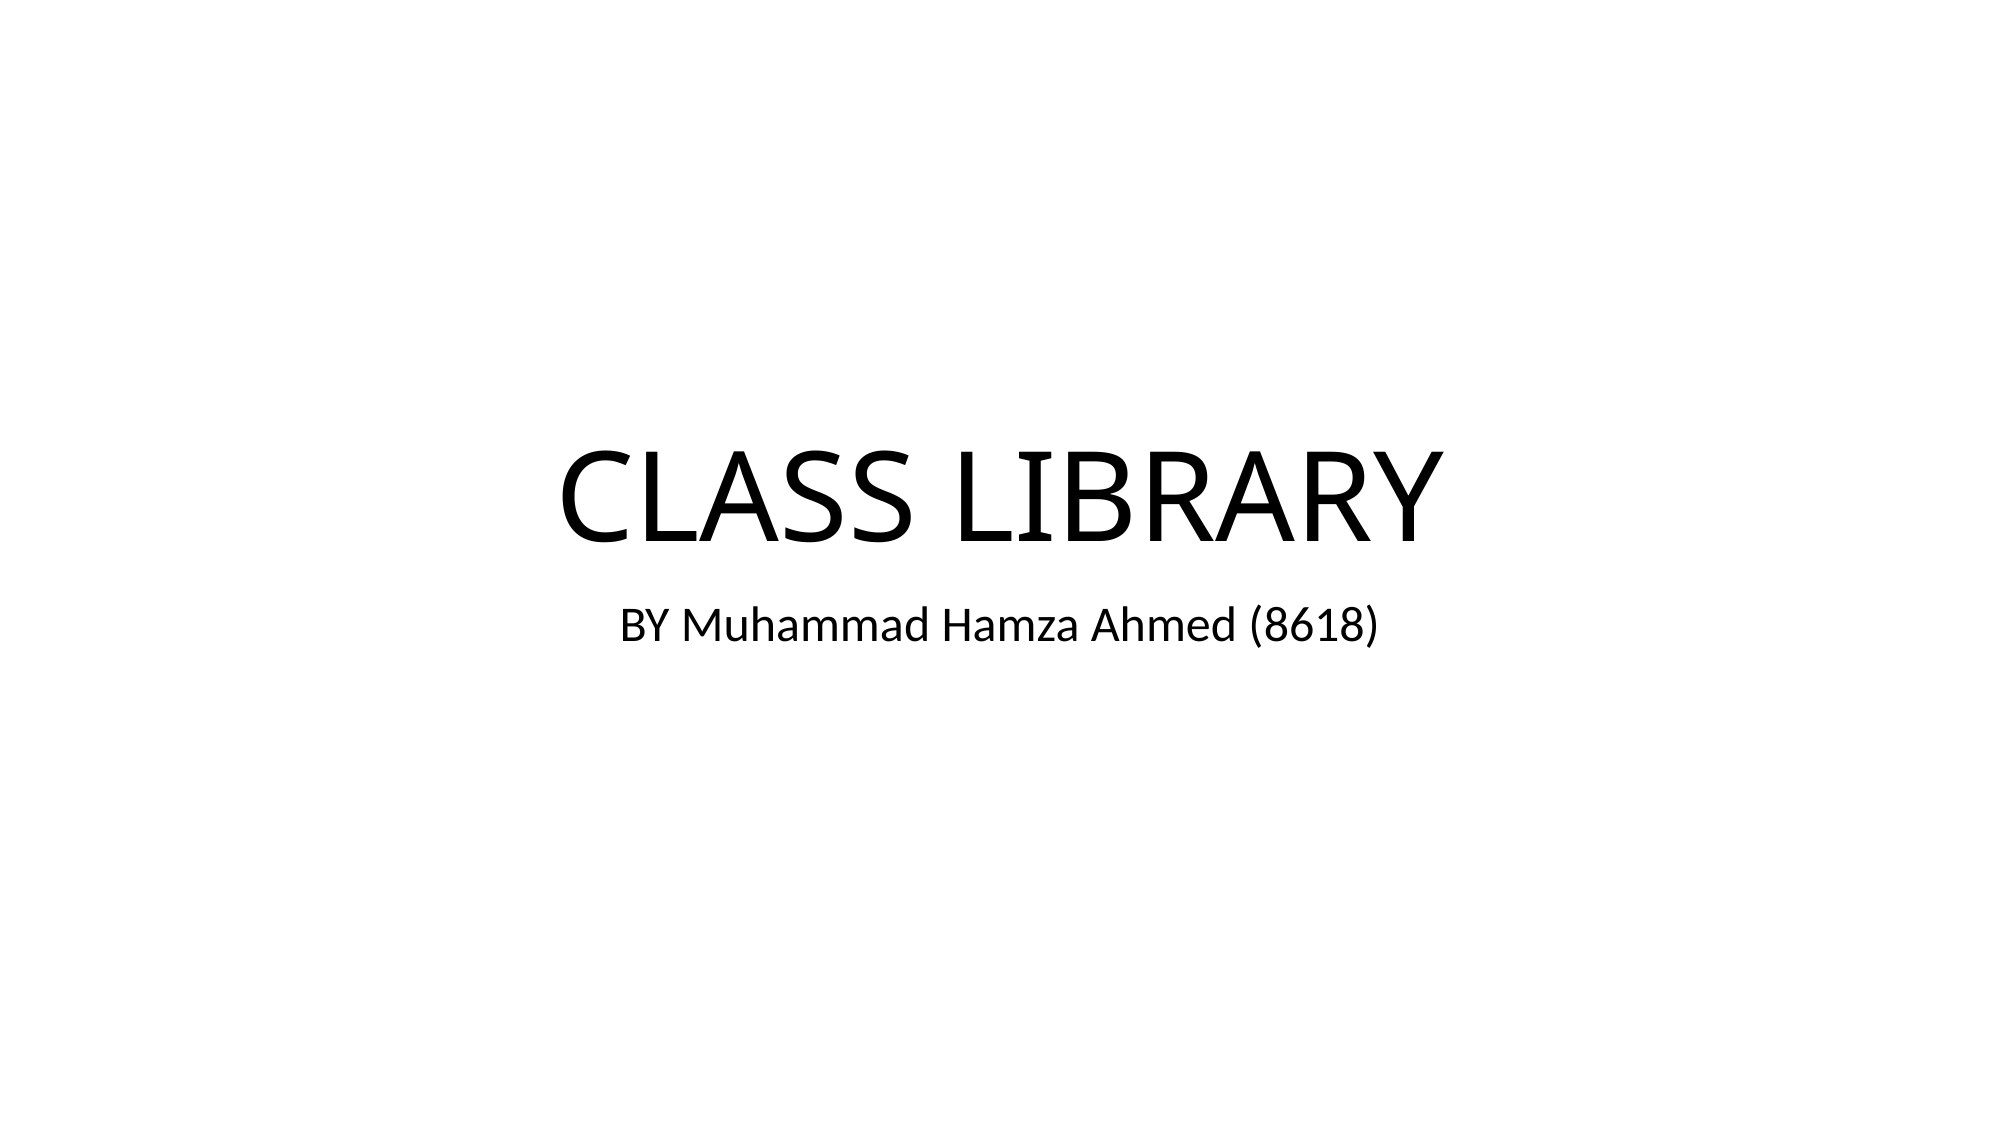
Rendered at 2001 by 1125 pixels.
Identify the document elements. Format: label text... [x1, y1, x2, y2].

subtitle BY Muhammad Hamza Ahmed (8618) [249, 590, 1750, 863]
title CLASS LIBRARY [249, 184, 1750, 576]
